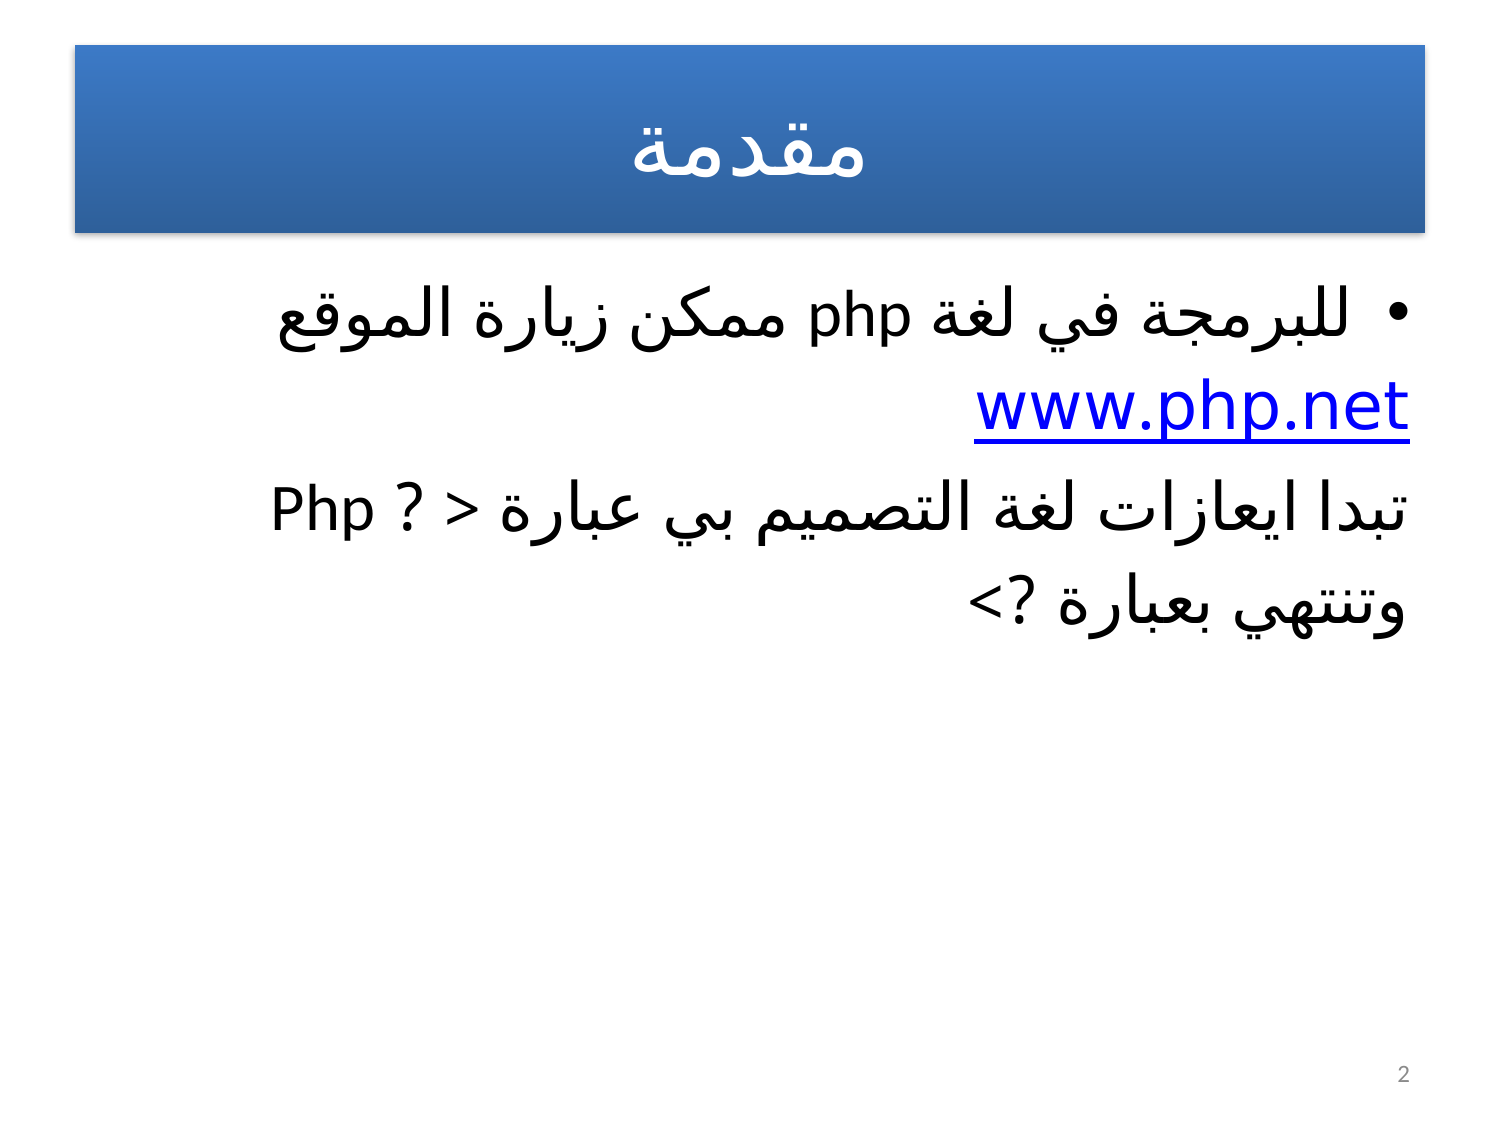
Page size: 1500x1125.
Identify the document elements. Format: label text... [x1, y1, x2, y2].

slide_number 2 [1074, 1042, 1425, 1103]
list للبرمجة في لغة php ممكن زيارة الموقع www.php.net تبدا ايعازات لغة التصميم بي عبارة < ? Php وتنتهي بعبارة ?> [75, 262, 1425, 1005]
title مقدمة [75, 45, 1425, 233]
